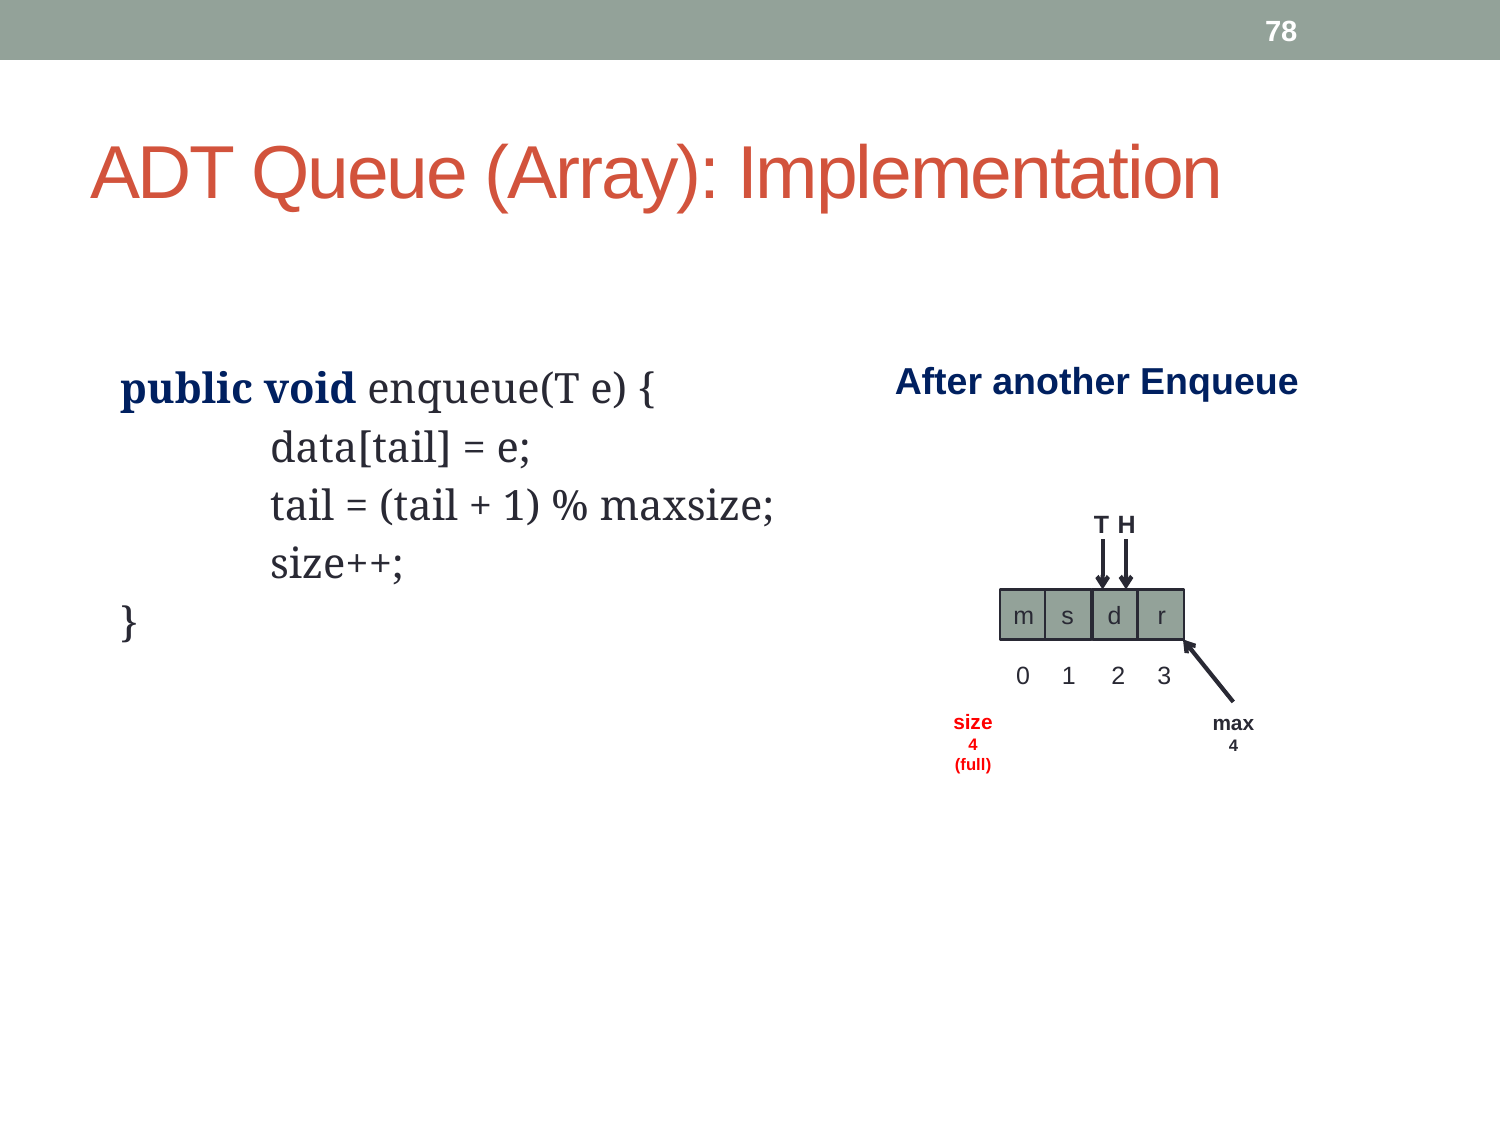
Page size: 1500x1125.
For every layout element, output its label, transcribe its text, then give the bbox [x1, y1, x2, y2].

text_box H [1125, 501, 1151, 546]
text_box [1043, 587, 1090, 642]
slide_number 78 [1250, 3, 1425, 57]
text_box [1182, 639, 1234, 703]
text_box r [1142, 592, 1181, 637]
text_box T [1079, 501, 1125, 546]
text_box max 4 [1197, 701, 1269, 762]
text_box 2 [1096, 651, 1141, 697]
text_box d [1128, 546, 1132, 575]
text_box [998, 637, 1043, 642]
title ADT Queue (Array): Implementation [75, 87, 1425, 250]
text_box s [1046, 592, 1089, 637]
text_box size 4 (full) [938, 701, 1008, 781]
text_box [1090, 587, 1135, 642]
text_box 0 [1001, 651, 1045, 697]
text_box 3 [1142, 651, 1179, 697]
text_box [998, 587, 1043, 592]
text_box [1135, 587, 1186, 642]
text_box 1 [1047, 651, 1091, 697]
text_box d [1092, 592, 1137, 638]
list public void enqueue(T e) { data[tail] = e; tail = (tail + 1) % maxsize; size++; } [75, 237, 1363, 925]
text_box After another Enqueue [879, 349, 1314, 410]
text_box m [998, 592, 1046, 637]
